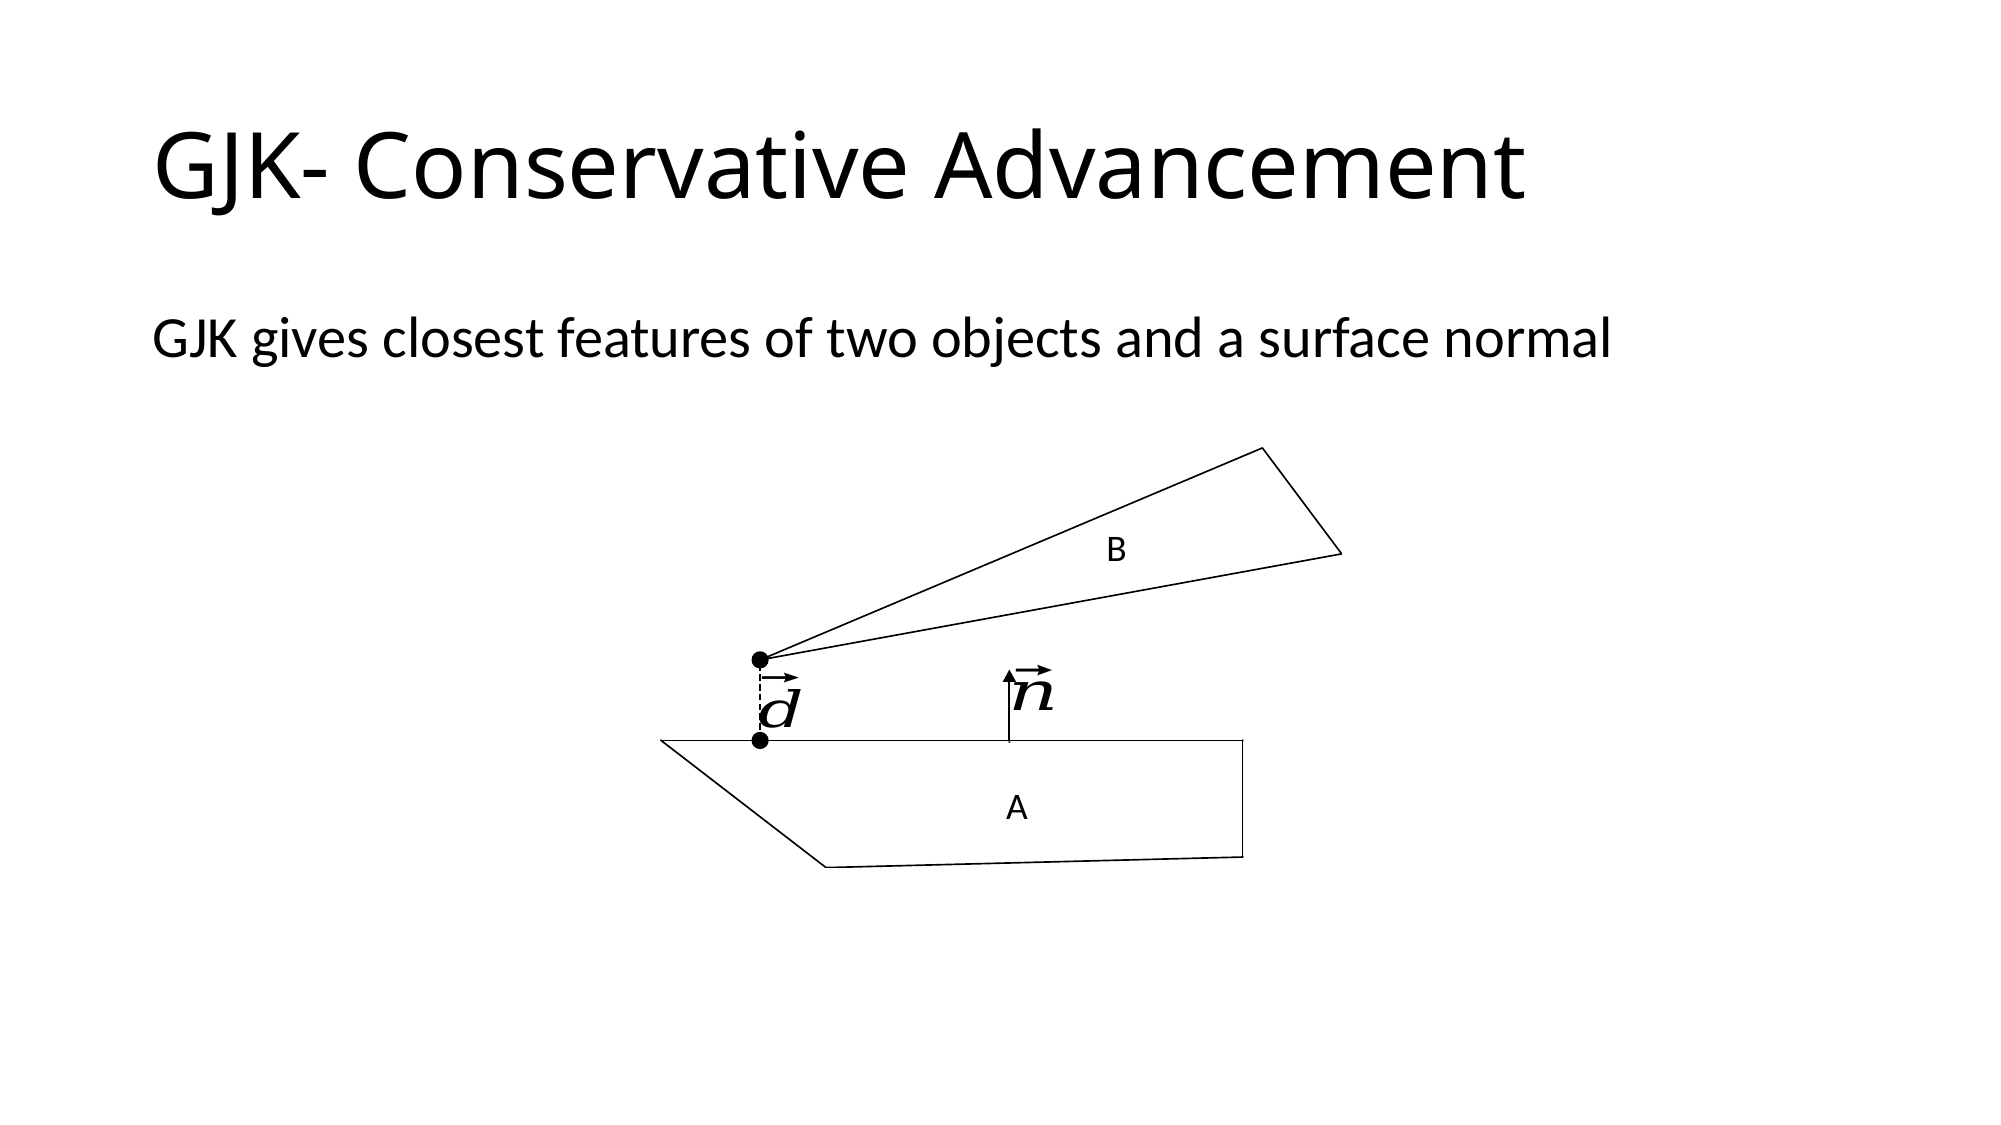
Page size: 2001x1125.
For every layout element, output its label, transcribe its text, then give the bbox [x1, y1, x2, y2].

picture [657, 444, 1343, 868]
list GJK gives closest features of two objects and a surface normal [137, 299, 1863, 1014]
title GJK- Conservative Advancement [137, 59, 1863, 278]
